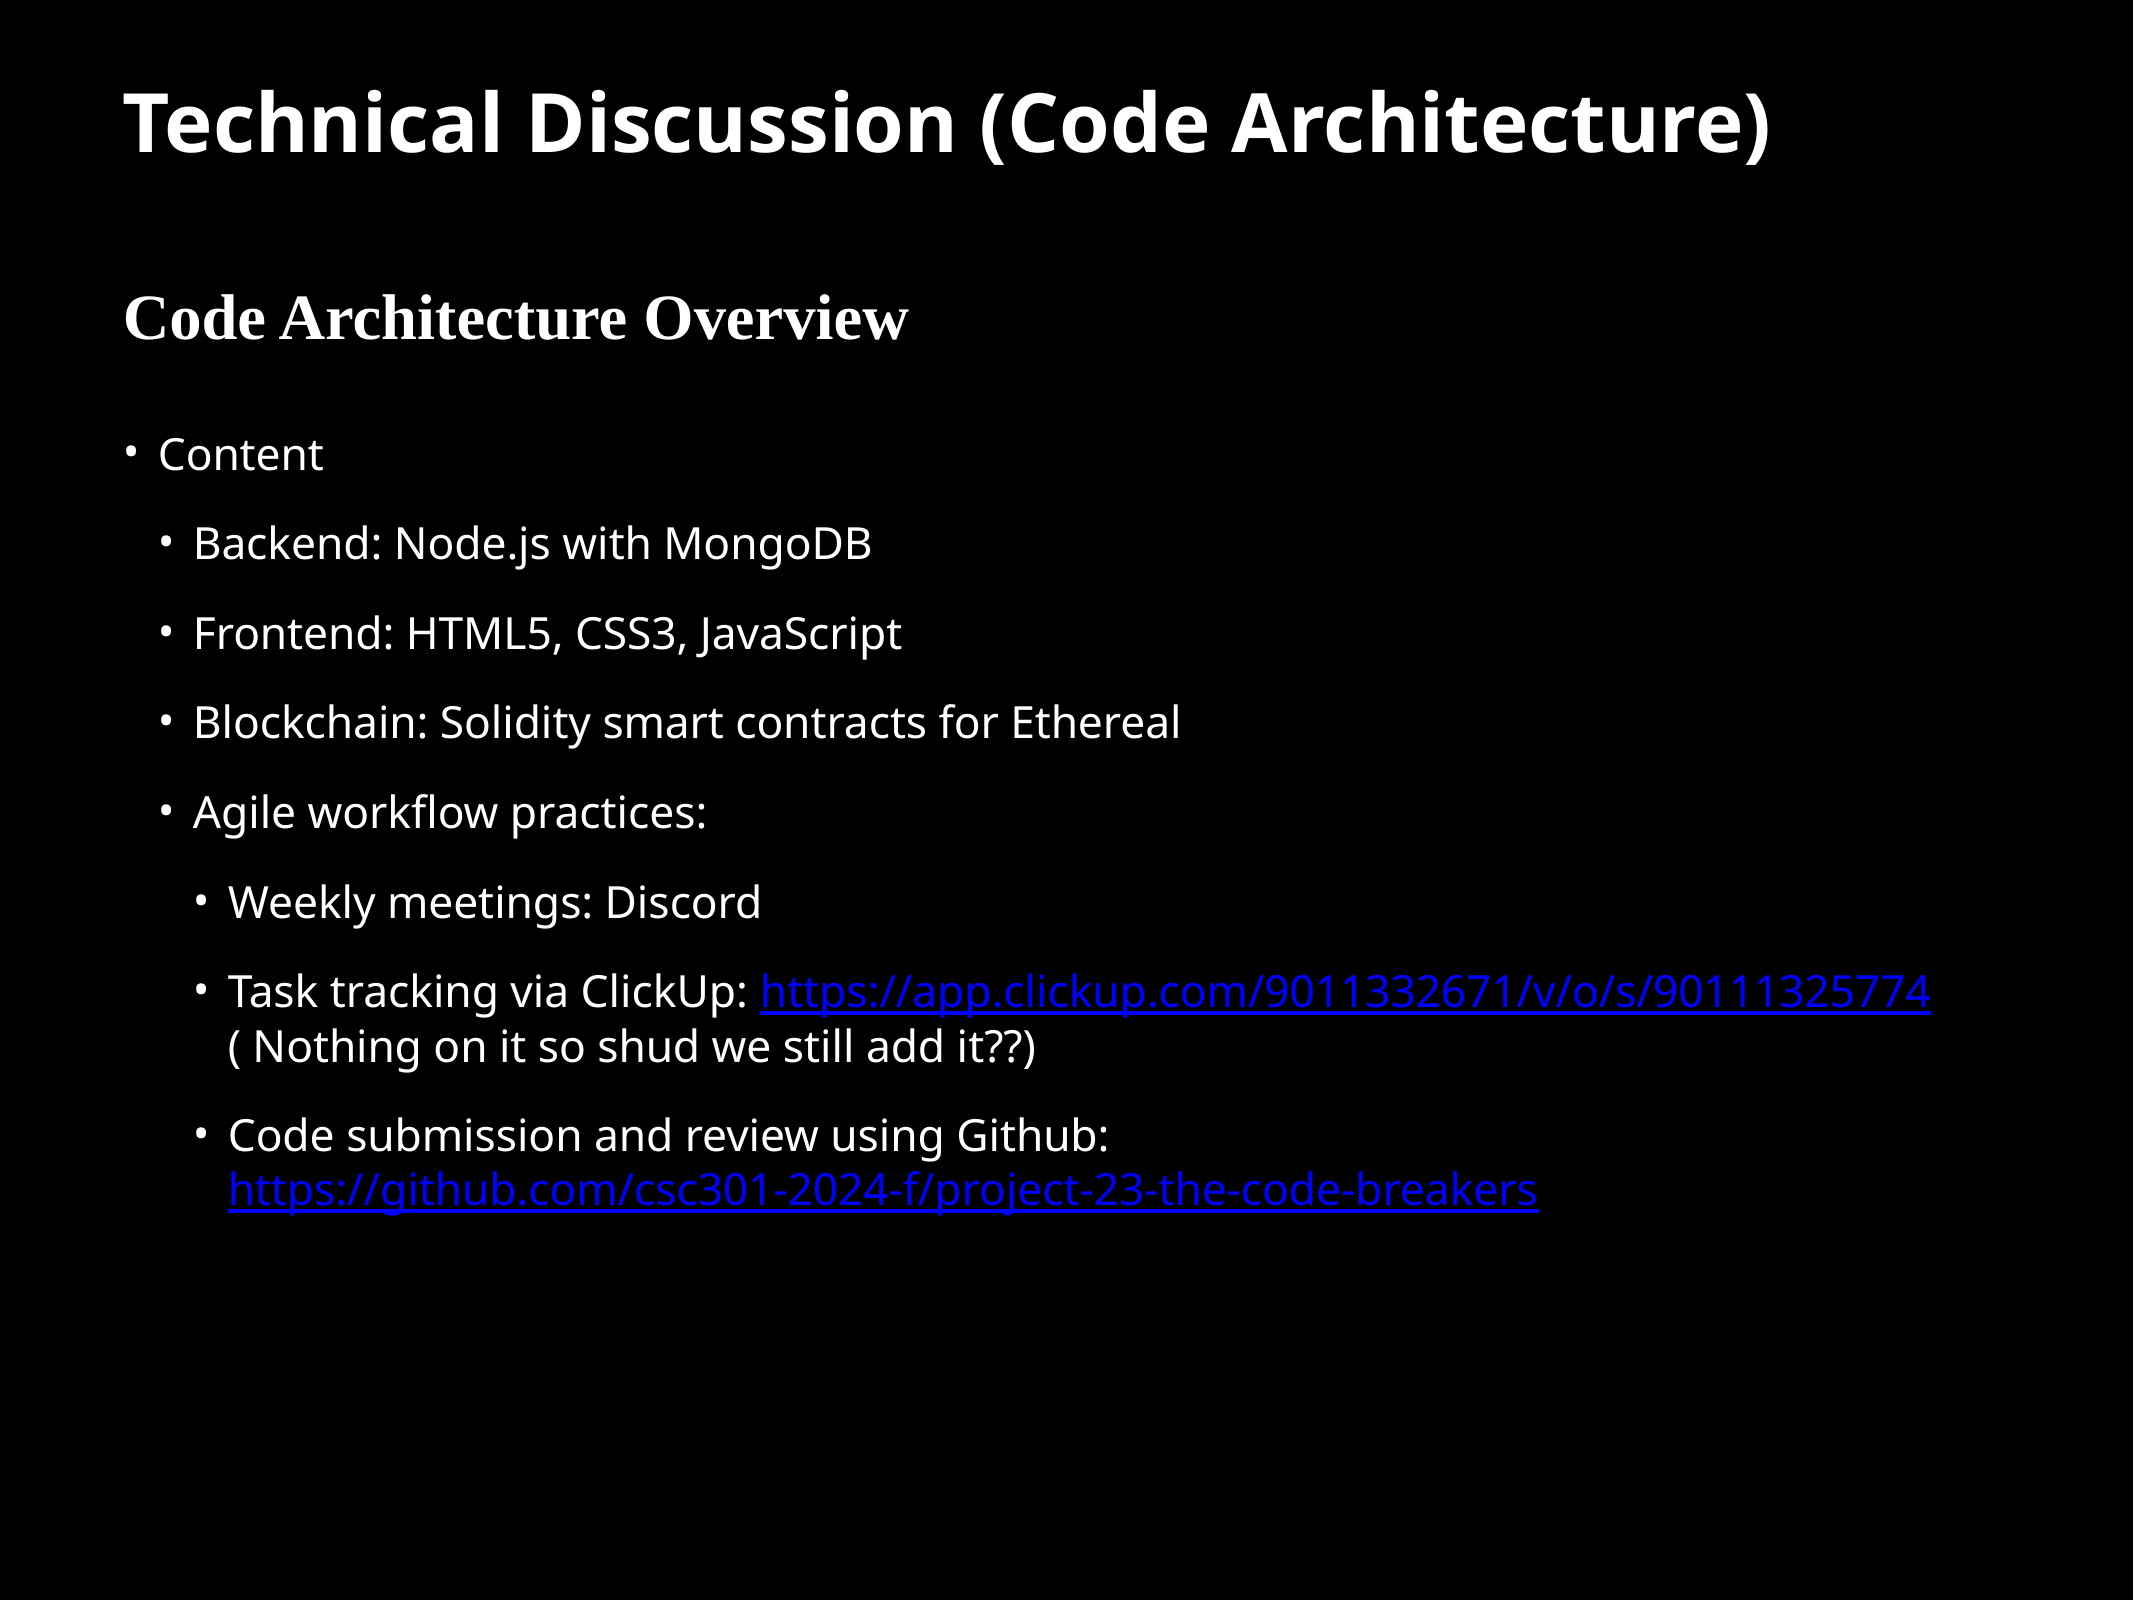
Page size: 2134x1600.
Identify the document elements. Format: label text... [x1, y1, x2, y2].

list Content Backend: Node.js with MongoDB Frontend: HTML5, CSS3, JavaScript Blockchain: Solidity smart contracts for Ethereal Agile workflow practices: Weekly meetings: Discord Task tracking via ClickUp: https://app.clickup.com/9011332671/v/o/s/90111325774 ( Nothing on it so shud we still add it??) Code submission and review using Github: https://github.com/csc301-2024-f/project-23-the-code-breakers [114, 418, 2019, 1465]
title Technical Discussion (Code Architecture) [114, 72, 2019, 239]
list Code Architecture Overview [114, 273, 2019, 384]
